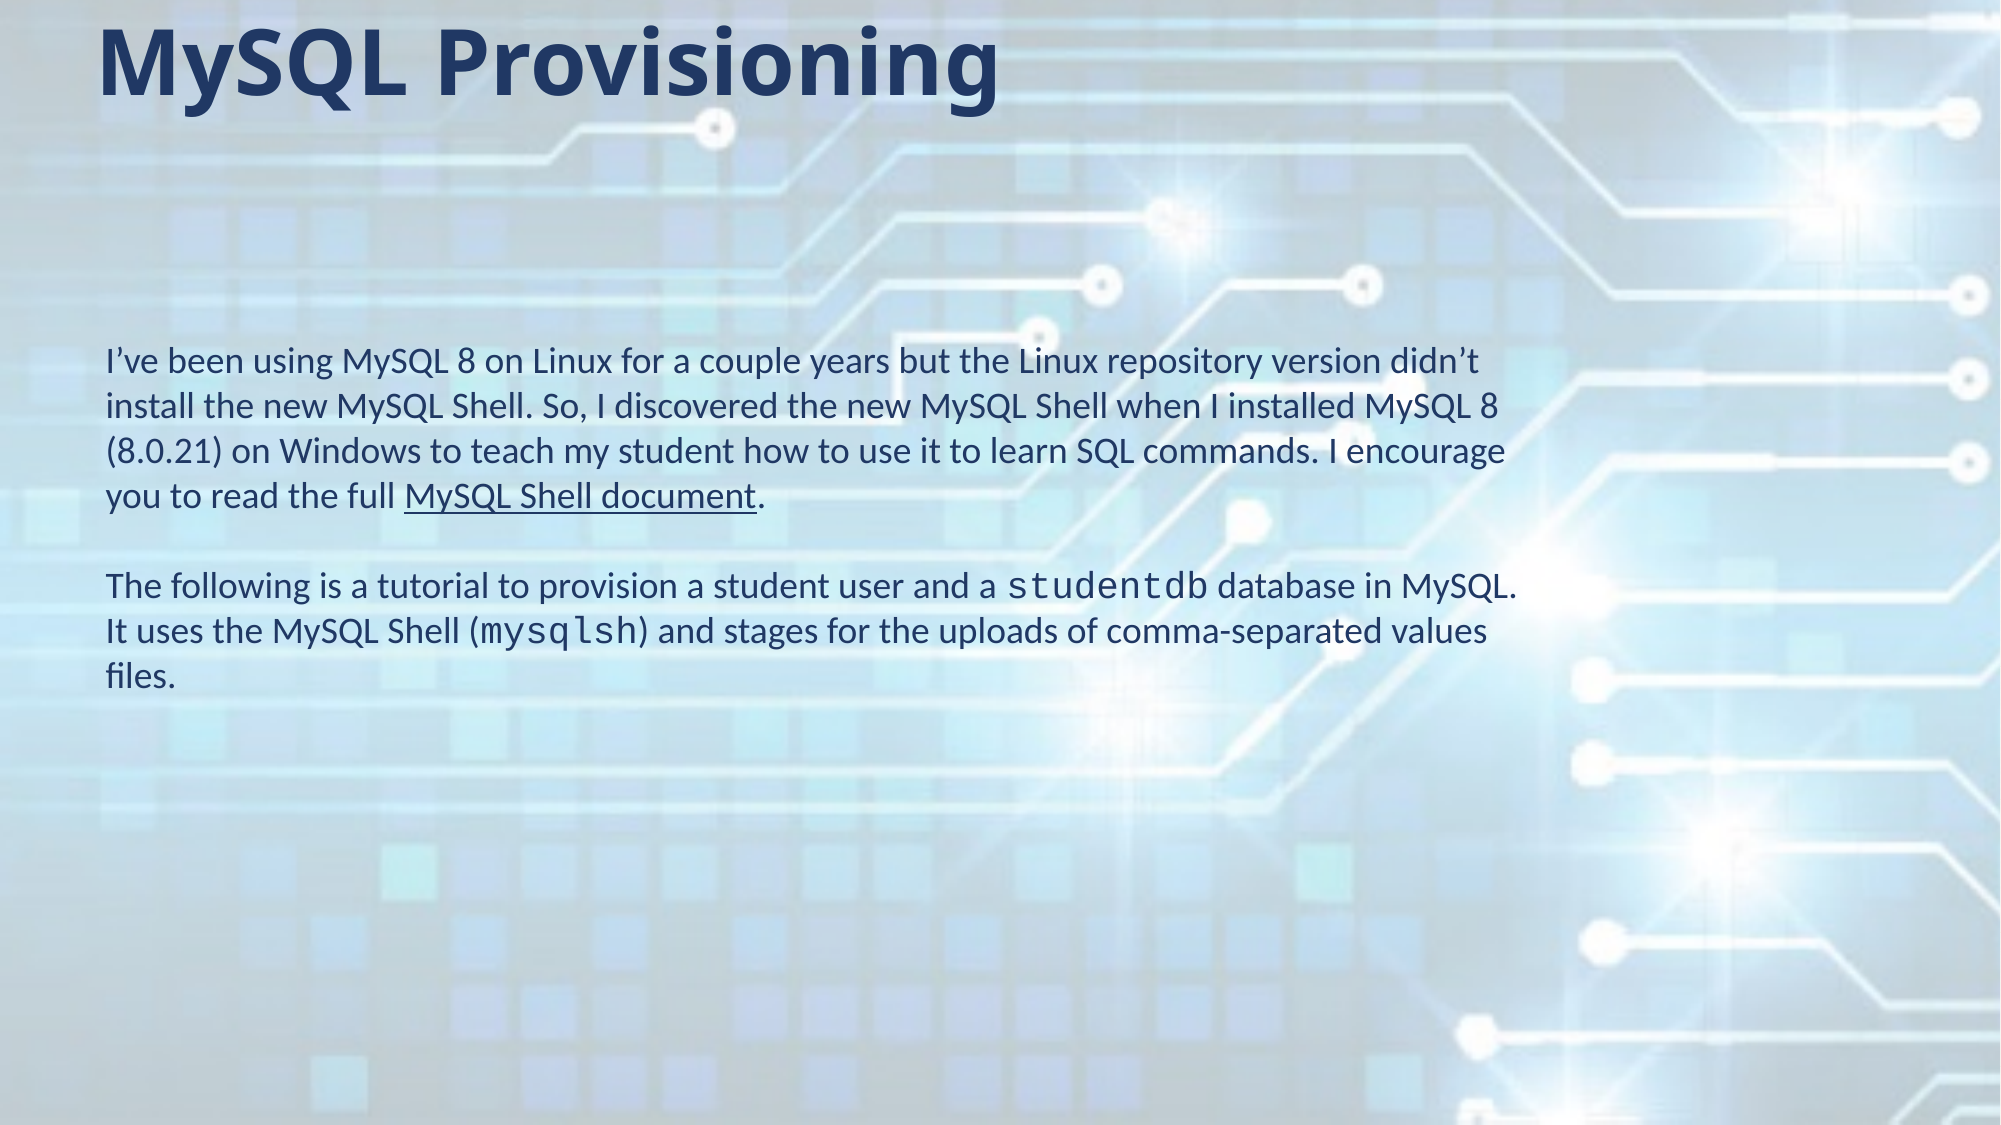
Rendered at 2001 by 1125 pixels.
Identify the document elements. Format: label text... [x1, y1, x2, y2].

text_box I’ve been using MySQL 8 on Linux for a couple years but the Linux repository version didn’t install the new MySQL Shell. So, I discovered the new MySQL Shell when I installed MySQL 8 (8.0.21) on Windows to teach my student how to use it to learn SQL commands. I encourage you to read the full MySQL Shell document. The following is a tutorial to provision a student user and a studentdb database in MySQL. It uses the MySQL Shell (mysqlsh) and stages for the uploads of comma-separated values files. [90, 329, 1541, 704]
picture [0, 0, 2001, 1125]
text_box MySQL Provisioning [81, 0, 1270, 122]
